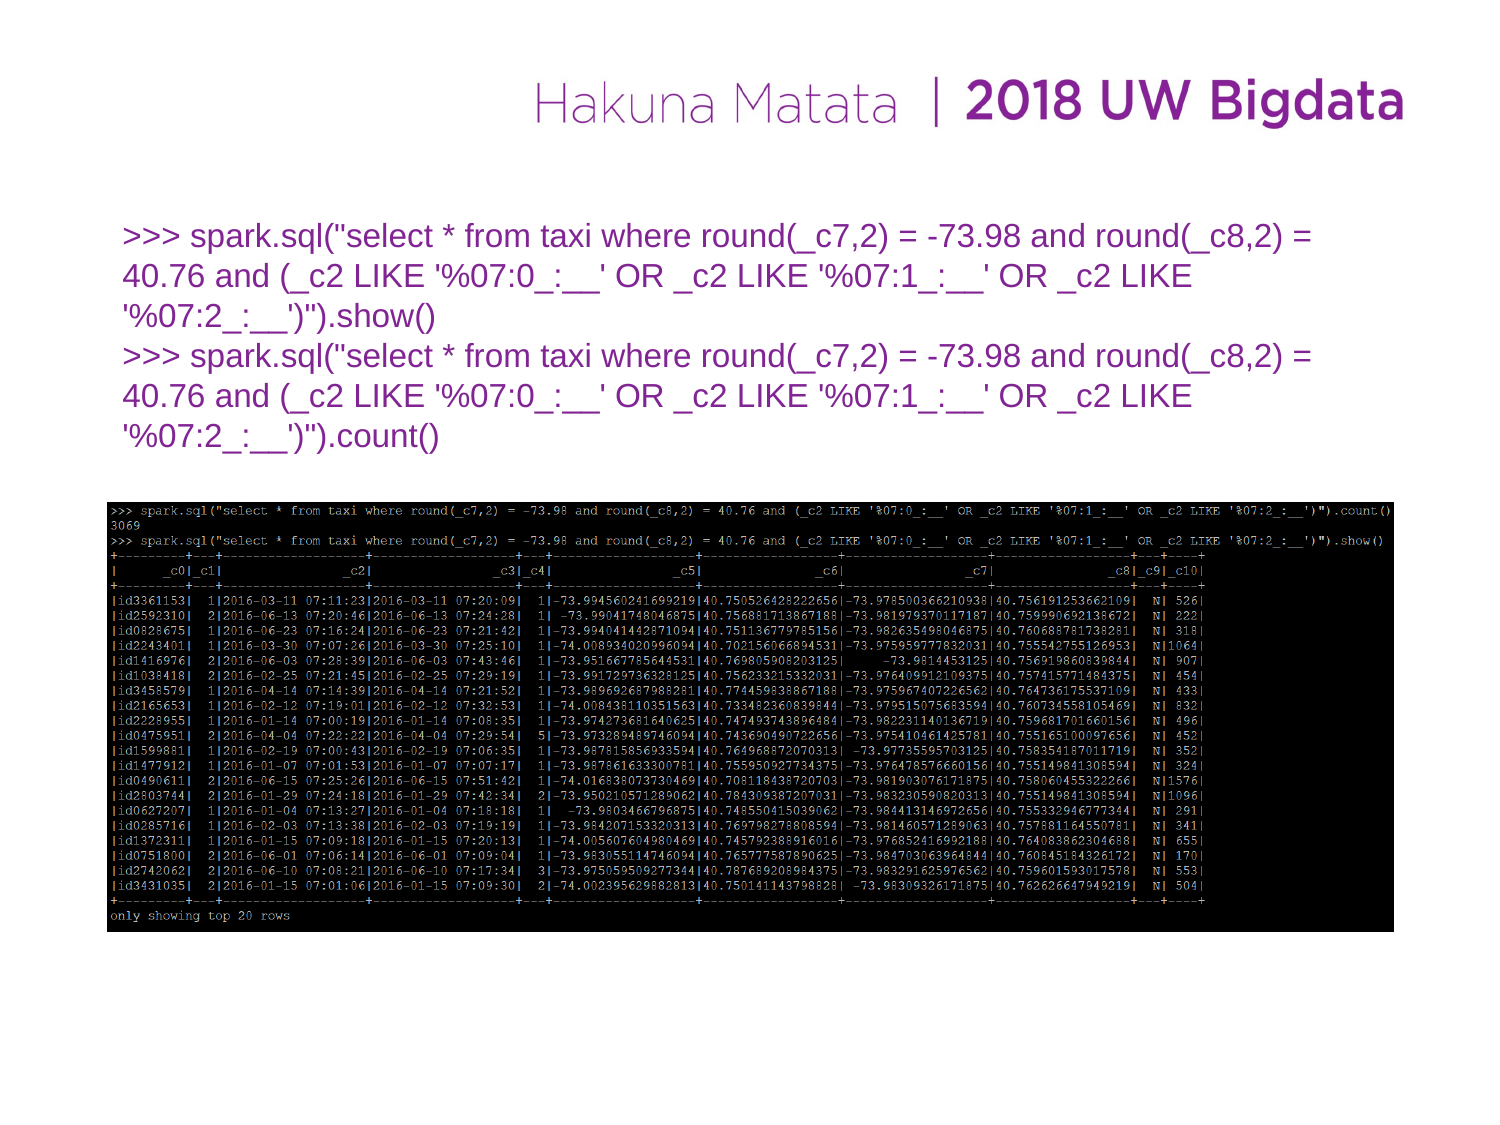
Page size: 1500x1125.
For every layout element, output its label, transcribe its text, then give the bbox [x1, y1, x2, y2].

picture [0, 0, 1500, 1125]
text_box >>> spark.sql("select * from taxi where round(_c7,2) = -73.98 and round(_c8,2) = 40.76 and (_c2 LIKE '%07:0_:__' OR _c2 LIKE '%07:1_:__' OR _c2 LIKE '%07:2_:__')").show() >>> spark.sql("select * from taxi where round(_c7,2) = -73.98 and round(_c8,2) = 40.76 and (_c2 LIKE '%07:0_:__' OR _c2 LIKE '%07:1_:__' OR _c2 LIKE '%07:2_:__')").count() [107, 206, 1400, 461]
